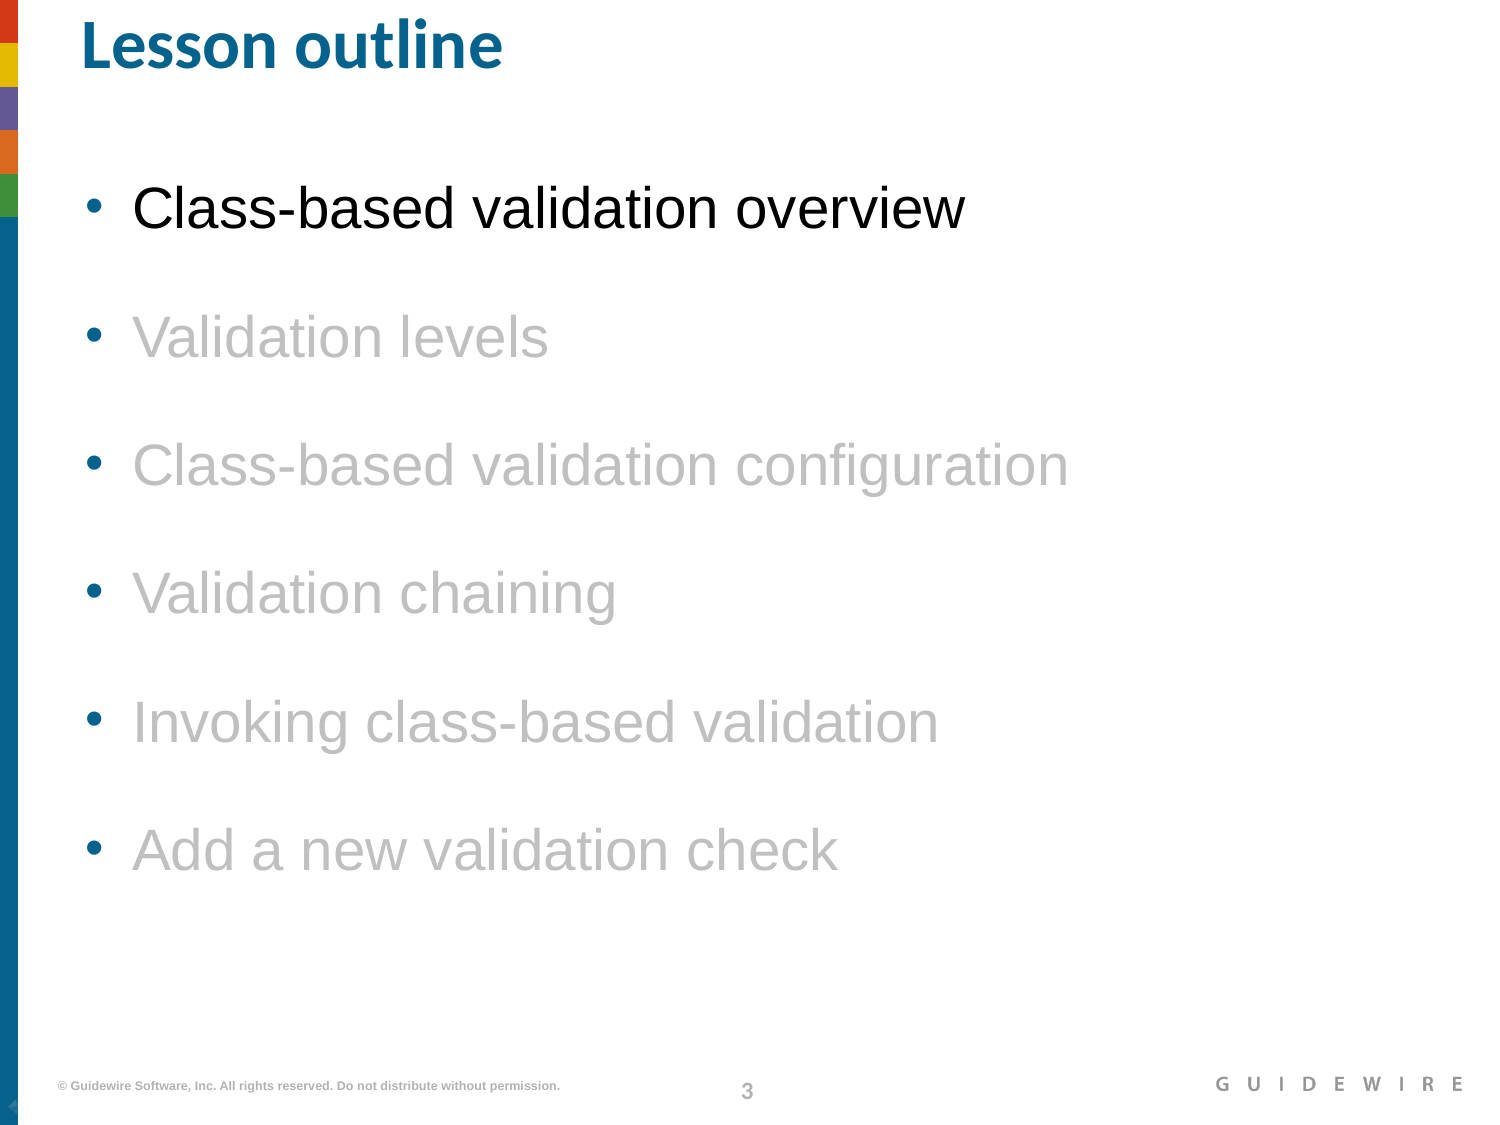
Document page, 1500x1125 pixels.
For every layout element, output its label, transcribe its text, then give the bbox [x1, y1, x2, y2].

picture [10, 1101, 18, 1111]
title Lesson outline [81, 14, 1446, 137]
list Class-based validation overview Validation levels Class-based validation configuration Validation chaining Invoking class-based validation Add a new validation check [85, 135, 1450, 1036]
picture [0, 0, 18, 216]
picture [1215, 1073, 1480, 1096]
